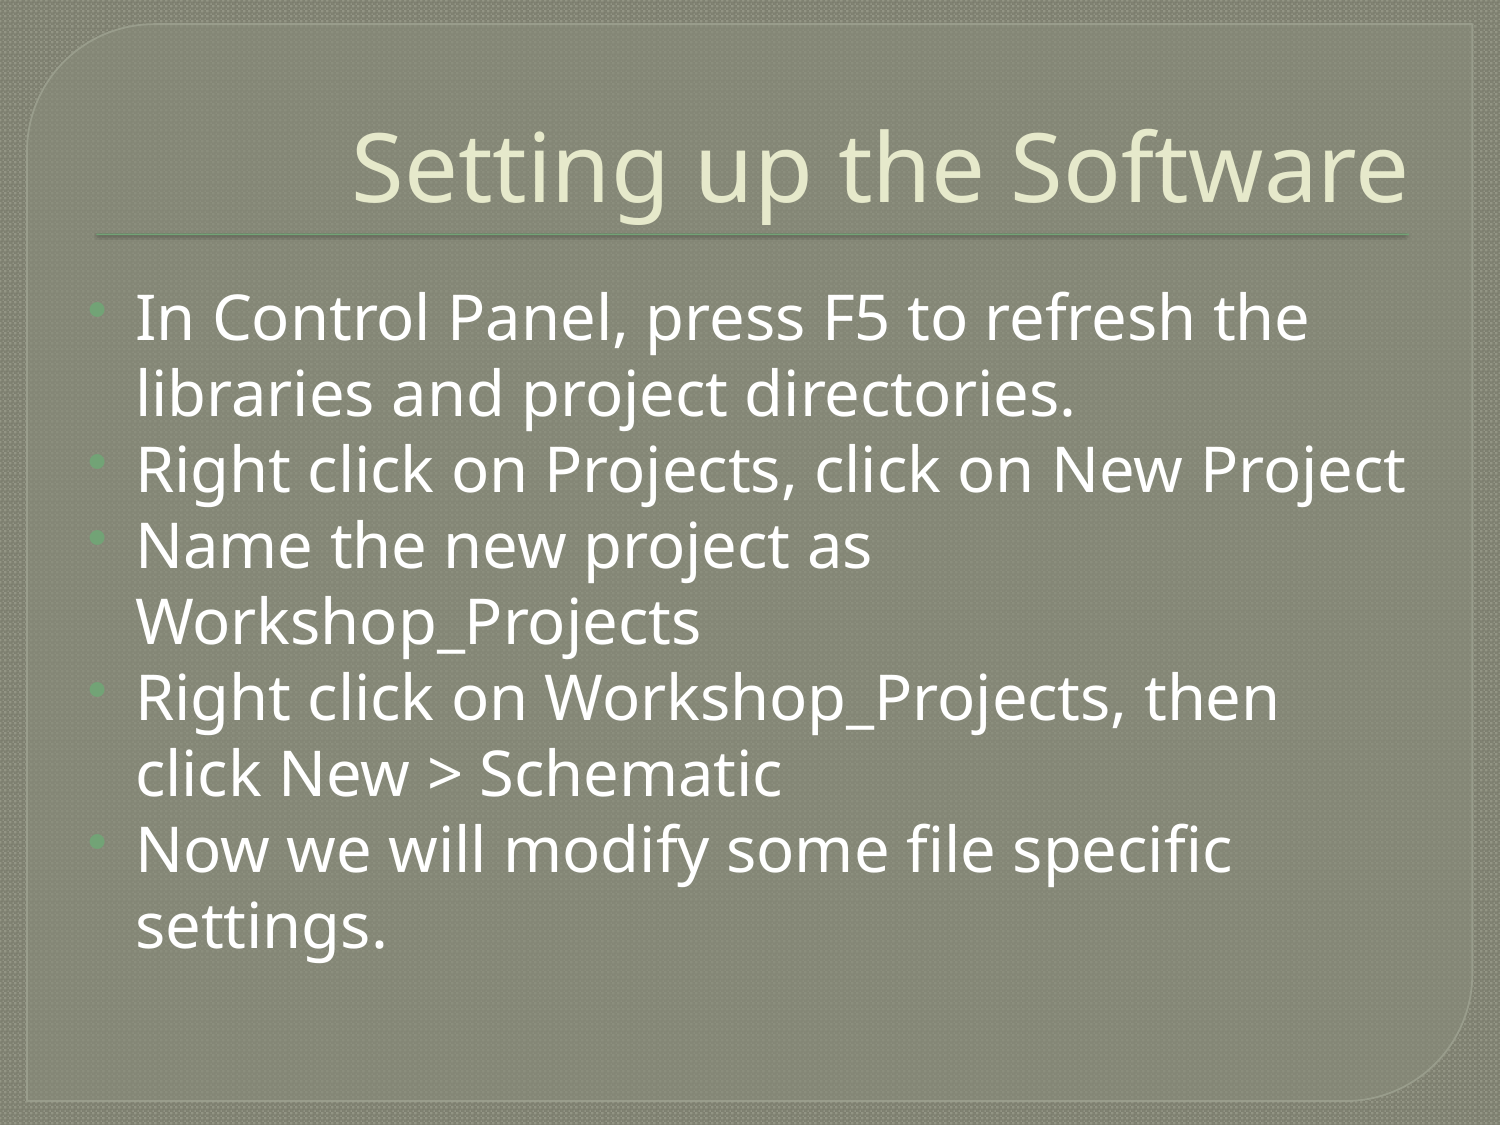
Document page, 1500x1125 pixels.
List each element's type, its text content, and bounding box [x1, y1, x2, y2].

list In Control Panel, press F5 to refresh the libraries and project directories. Right click on Projects, click on New Project Name the new project as Workshop_Projects Right click on Workshop_Projects, then click New > Schematic Now we will modify some file specific settings. [75, 270, 1425, 1013]
title Setting up the Software [75, 41, 1425, 230]
